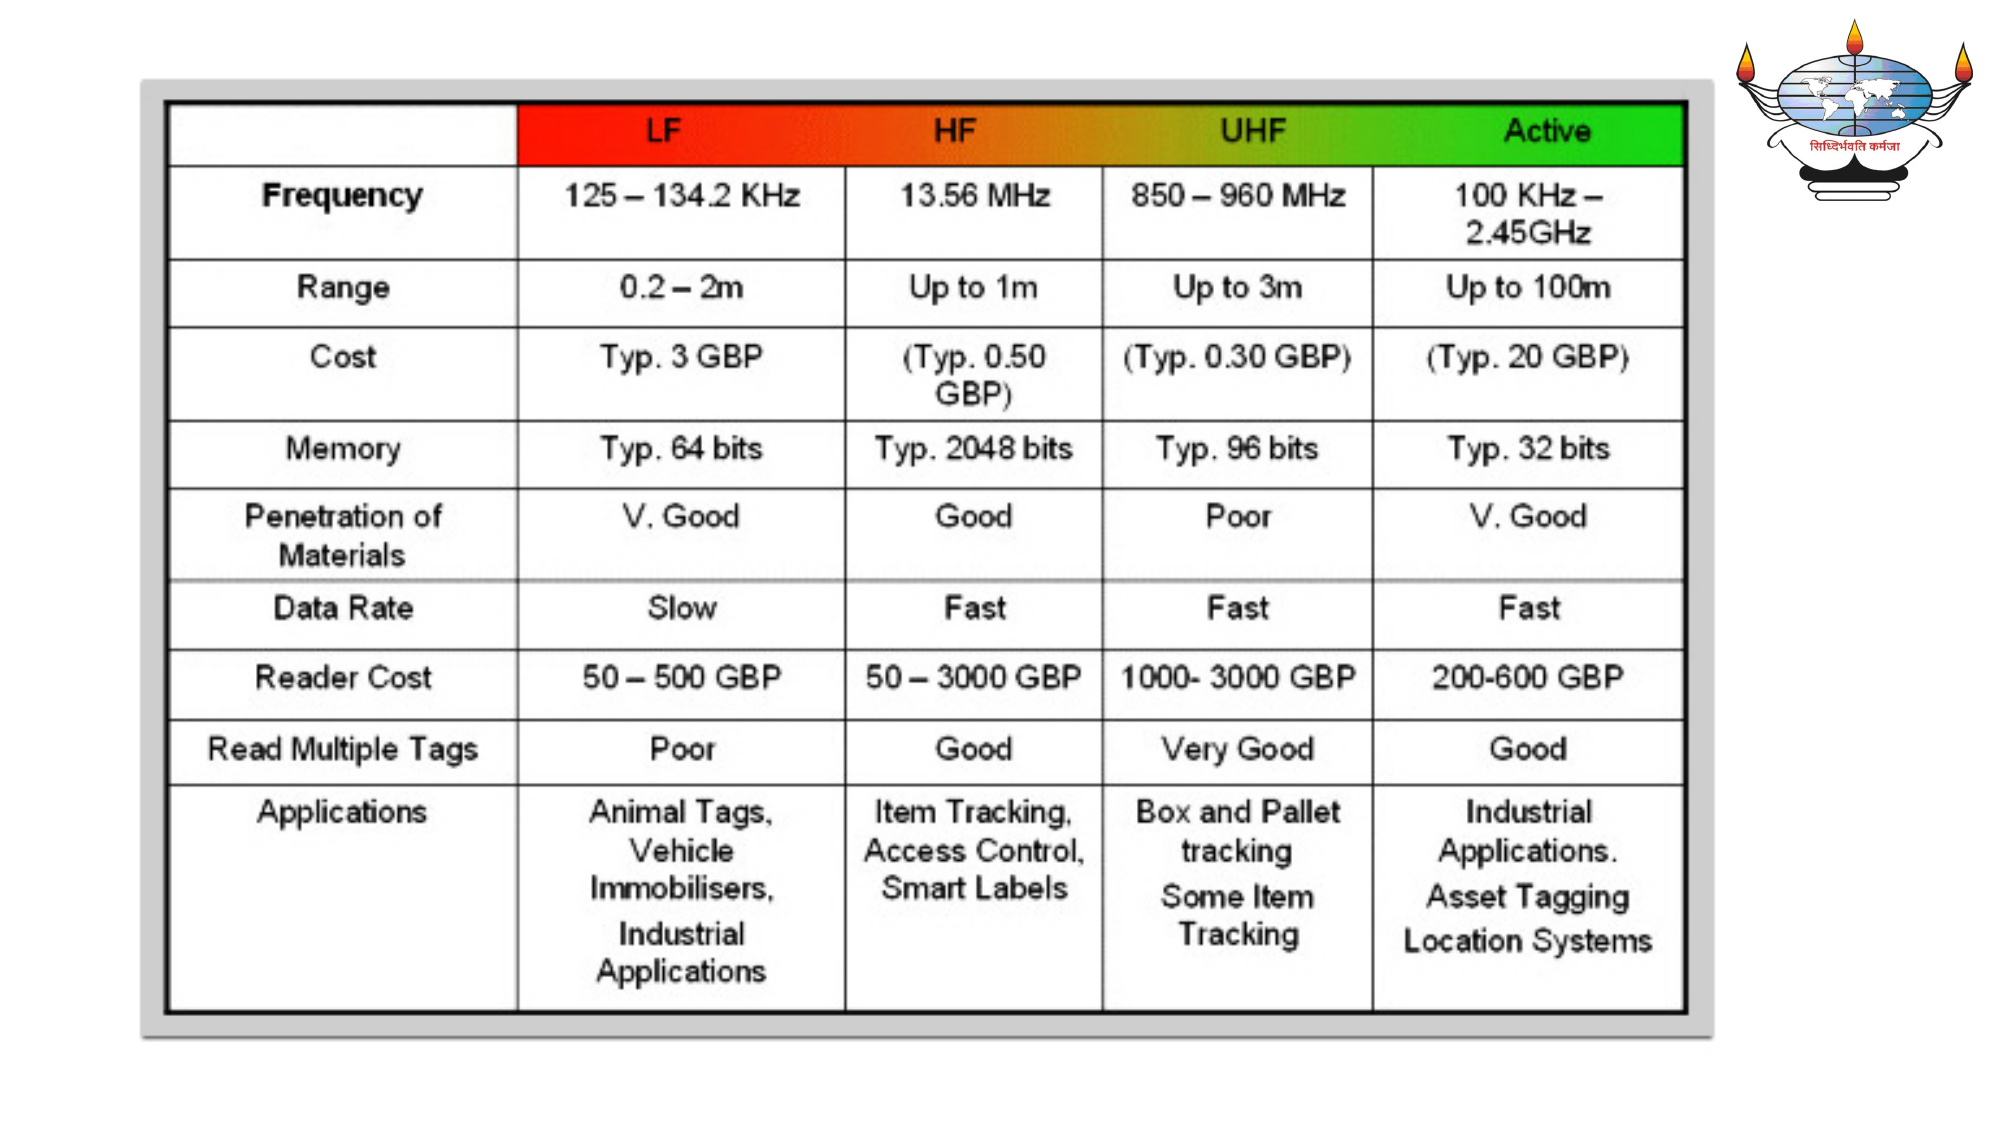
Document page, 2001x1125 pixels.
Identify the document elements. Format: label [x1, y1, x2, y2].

list [120, 59, 1731, 1055]
picture [1736, 18, 1973, 201]
